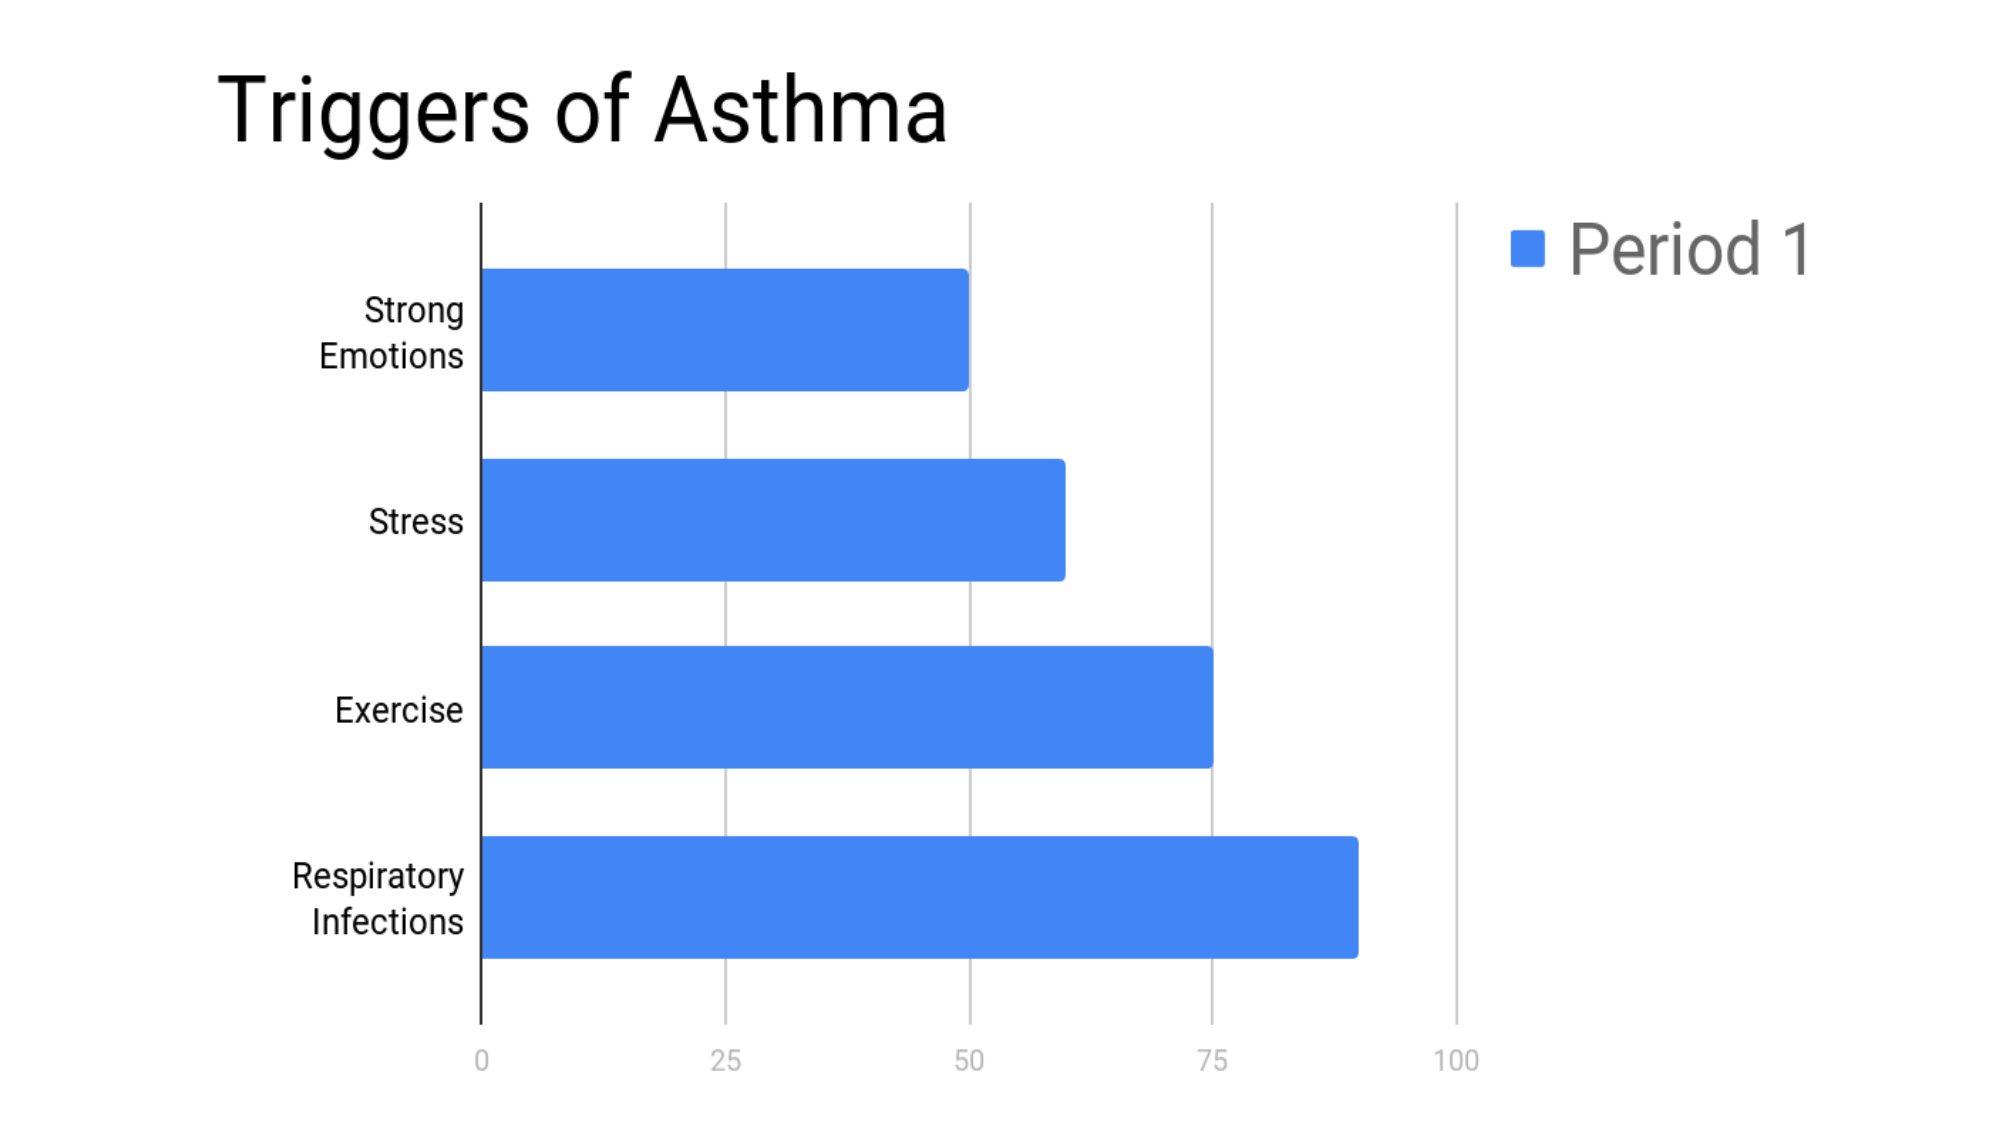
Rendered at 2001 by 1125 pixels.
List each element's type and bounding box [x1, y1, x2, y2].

picture [164, 0, 1871, 1125]
